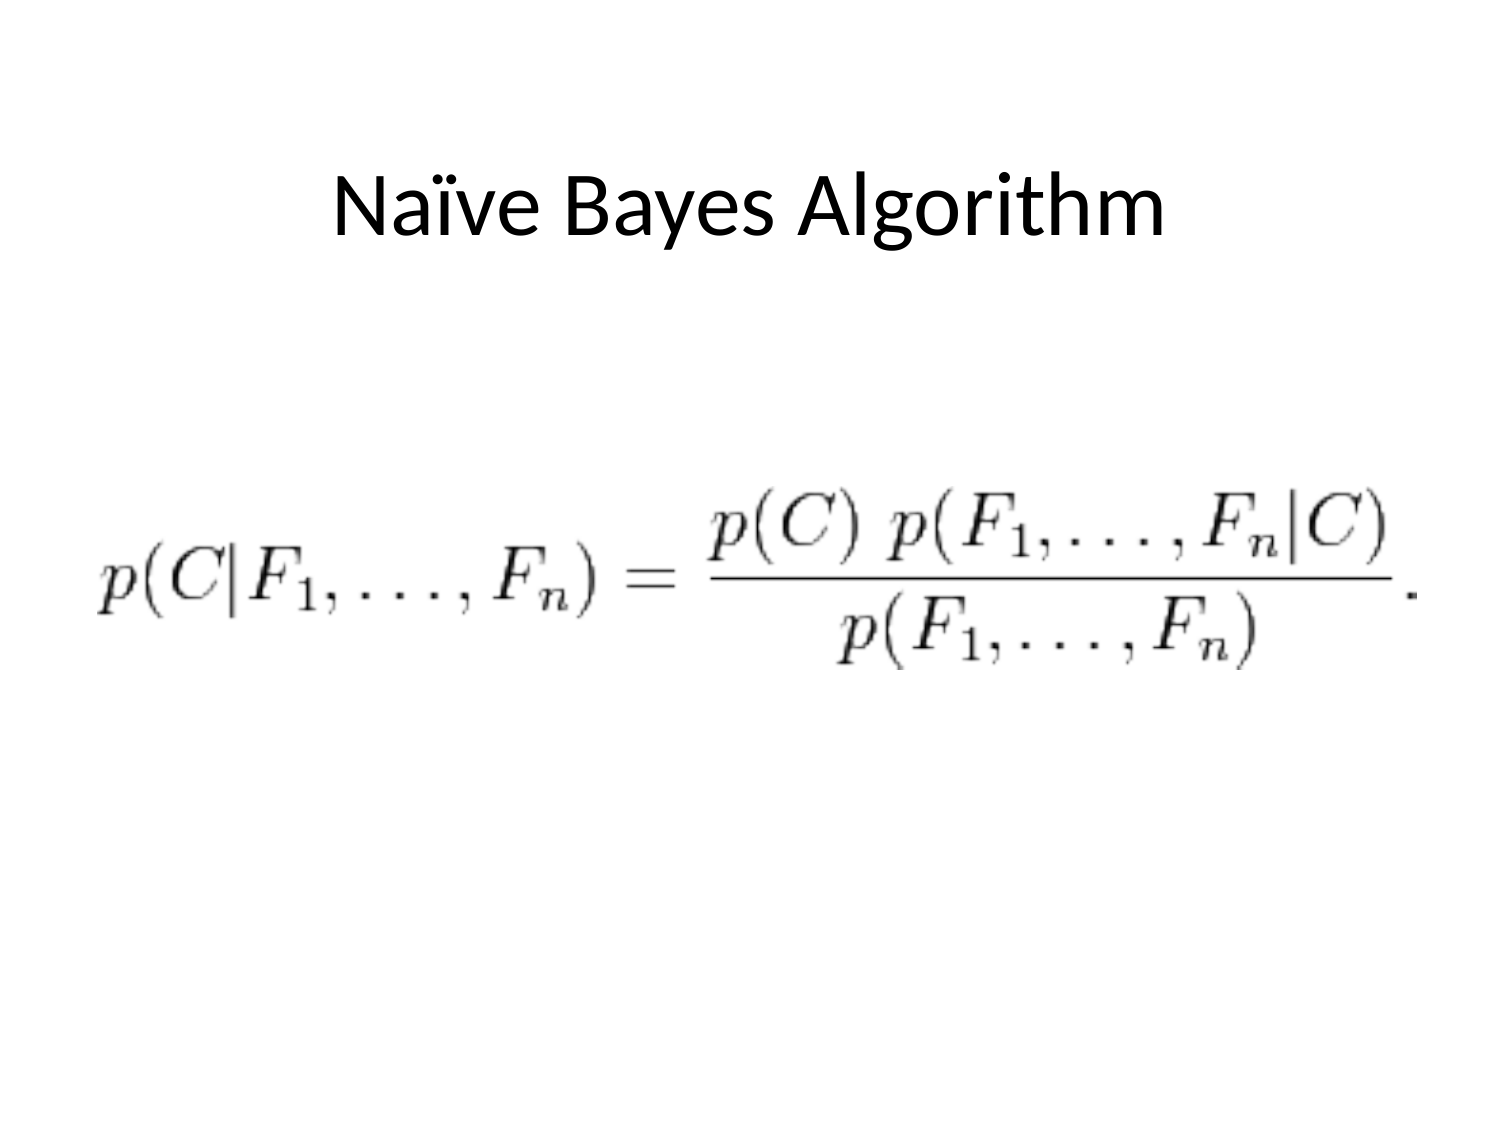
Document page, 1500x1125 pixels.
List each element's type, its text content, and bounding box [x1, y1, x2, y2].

title Naïve Bayes Algorithm [75, 105, 1425, 293]
picture [97, 486, 1417, 671]
